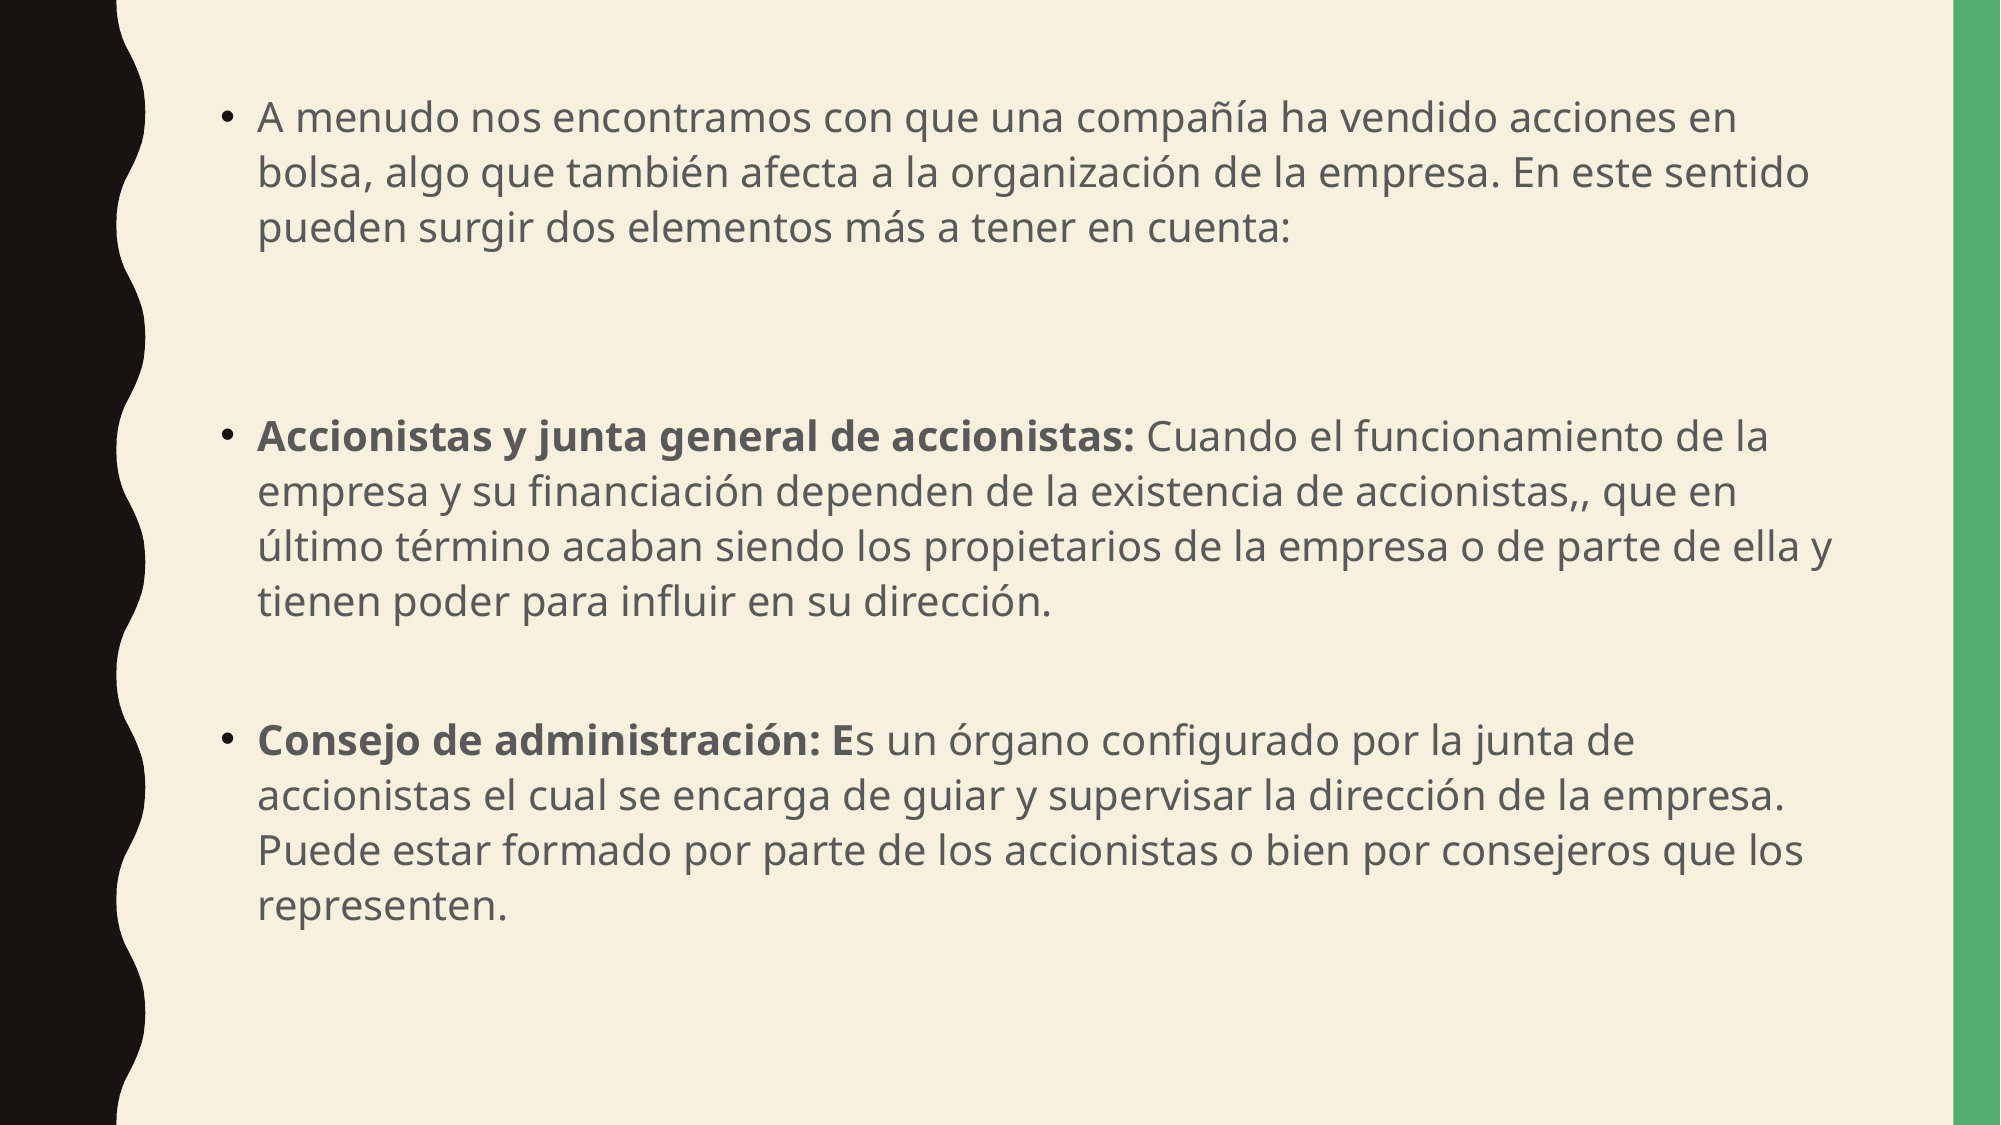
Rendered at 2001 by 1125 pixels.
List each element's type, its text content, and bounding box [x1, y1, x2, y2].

list A menudo nos encontramos con que una compañía ha vendido acciones en bolsa, algo que también afecta a la organización de la empresa. En este sentido pueden surgir dos elementos más a tener en cuenta: Accionistas y junta general de accionistas: Cuando el funcionamiento de la empresa y su financiación dependen de la existencia de accionistas,, que en último término acaban siendo los propietarios de la empresa o de parte de ella y tienen poder para influir en su dirección. Consejo de administración: Es un órgano configurado por la junta de accionistas el cual se encarga de guiar y supervisar la dirección de la empresa. Puede estar formado por parte de los accionistas o bien por consejeros que los representen. [205, 78, 1875, 965]
